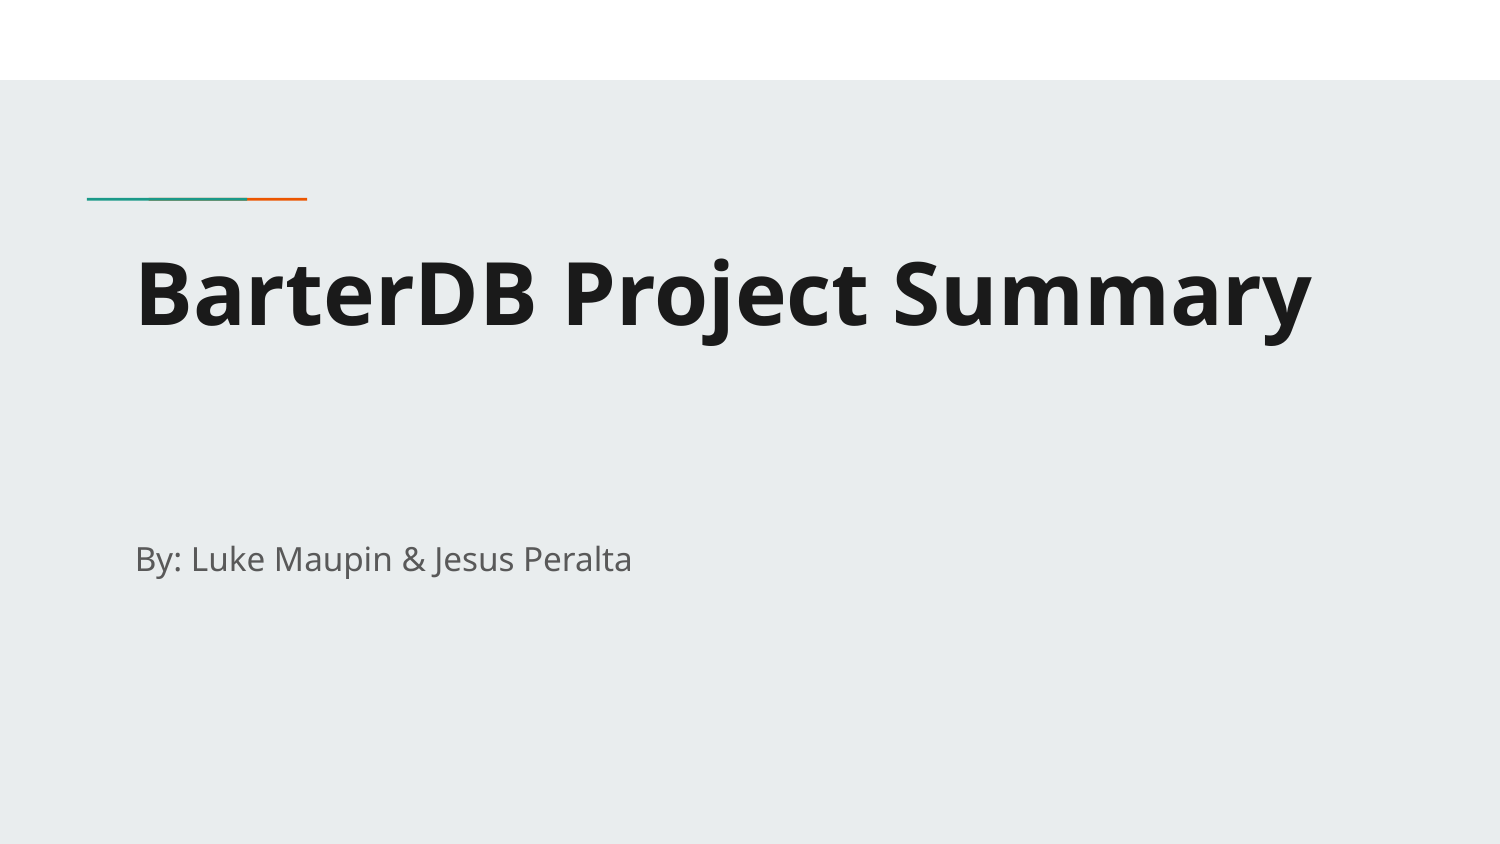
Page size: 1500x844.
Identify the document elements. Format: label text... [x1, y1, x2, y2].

title BarterDB Project Summary [119, 216, 1381, 490]
subtitle By: Luke Maupin & Jesus Peralta [119, 520, 1381, 610]
